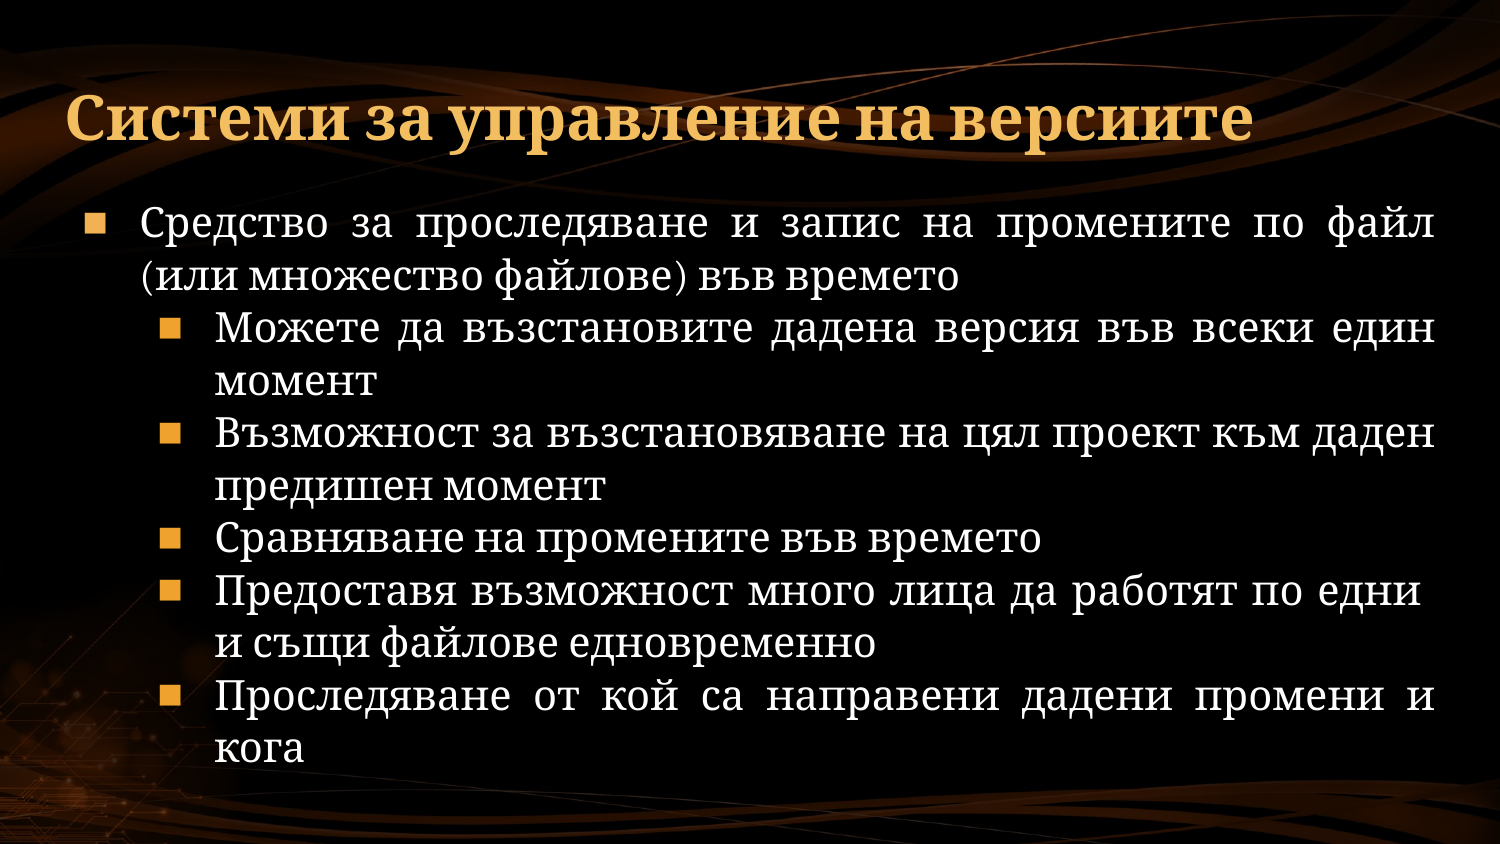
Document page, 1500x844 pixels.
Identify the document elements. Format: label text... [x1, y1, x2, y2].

picture [0, 0, 1500, 844]
title Системи за управление на версиите [51, 72, 1449, 167]
list Средство за проследяване и запис на промените по файл (или множество файлове) във времето Можете да възстановите дадена версия във всеки един момент Възможност за възстановяване на цял проект към даден предишен момент Сравняване на промените във времето Предоставя възможност много лица да работят по едни и същи файлове едновременно Проследяване от кой са направени дадени промени и кога [51, 189, 1449, 750]
